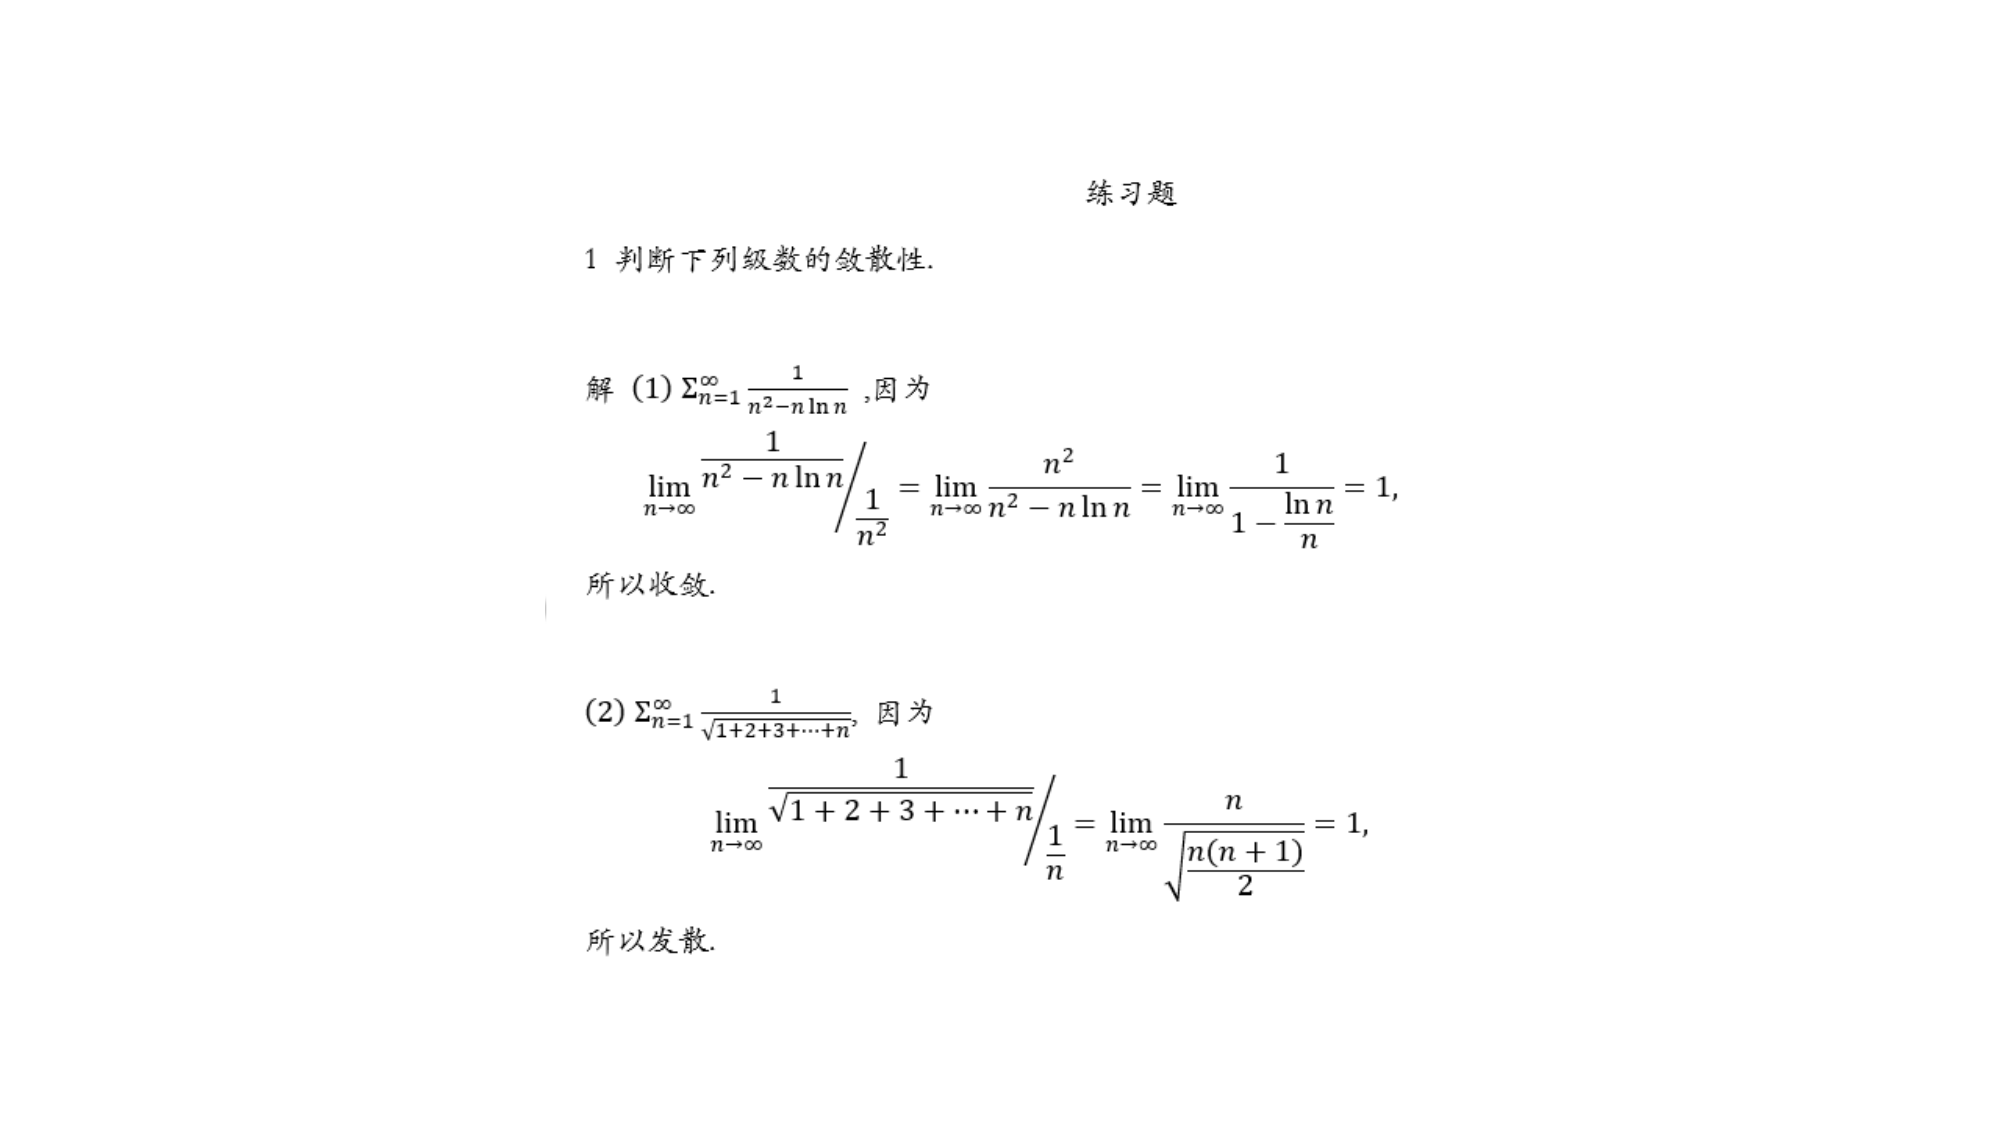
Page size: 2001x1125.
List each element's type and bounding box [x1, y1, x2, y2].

picture [545, 131, 1455, 994]
